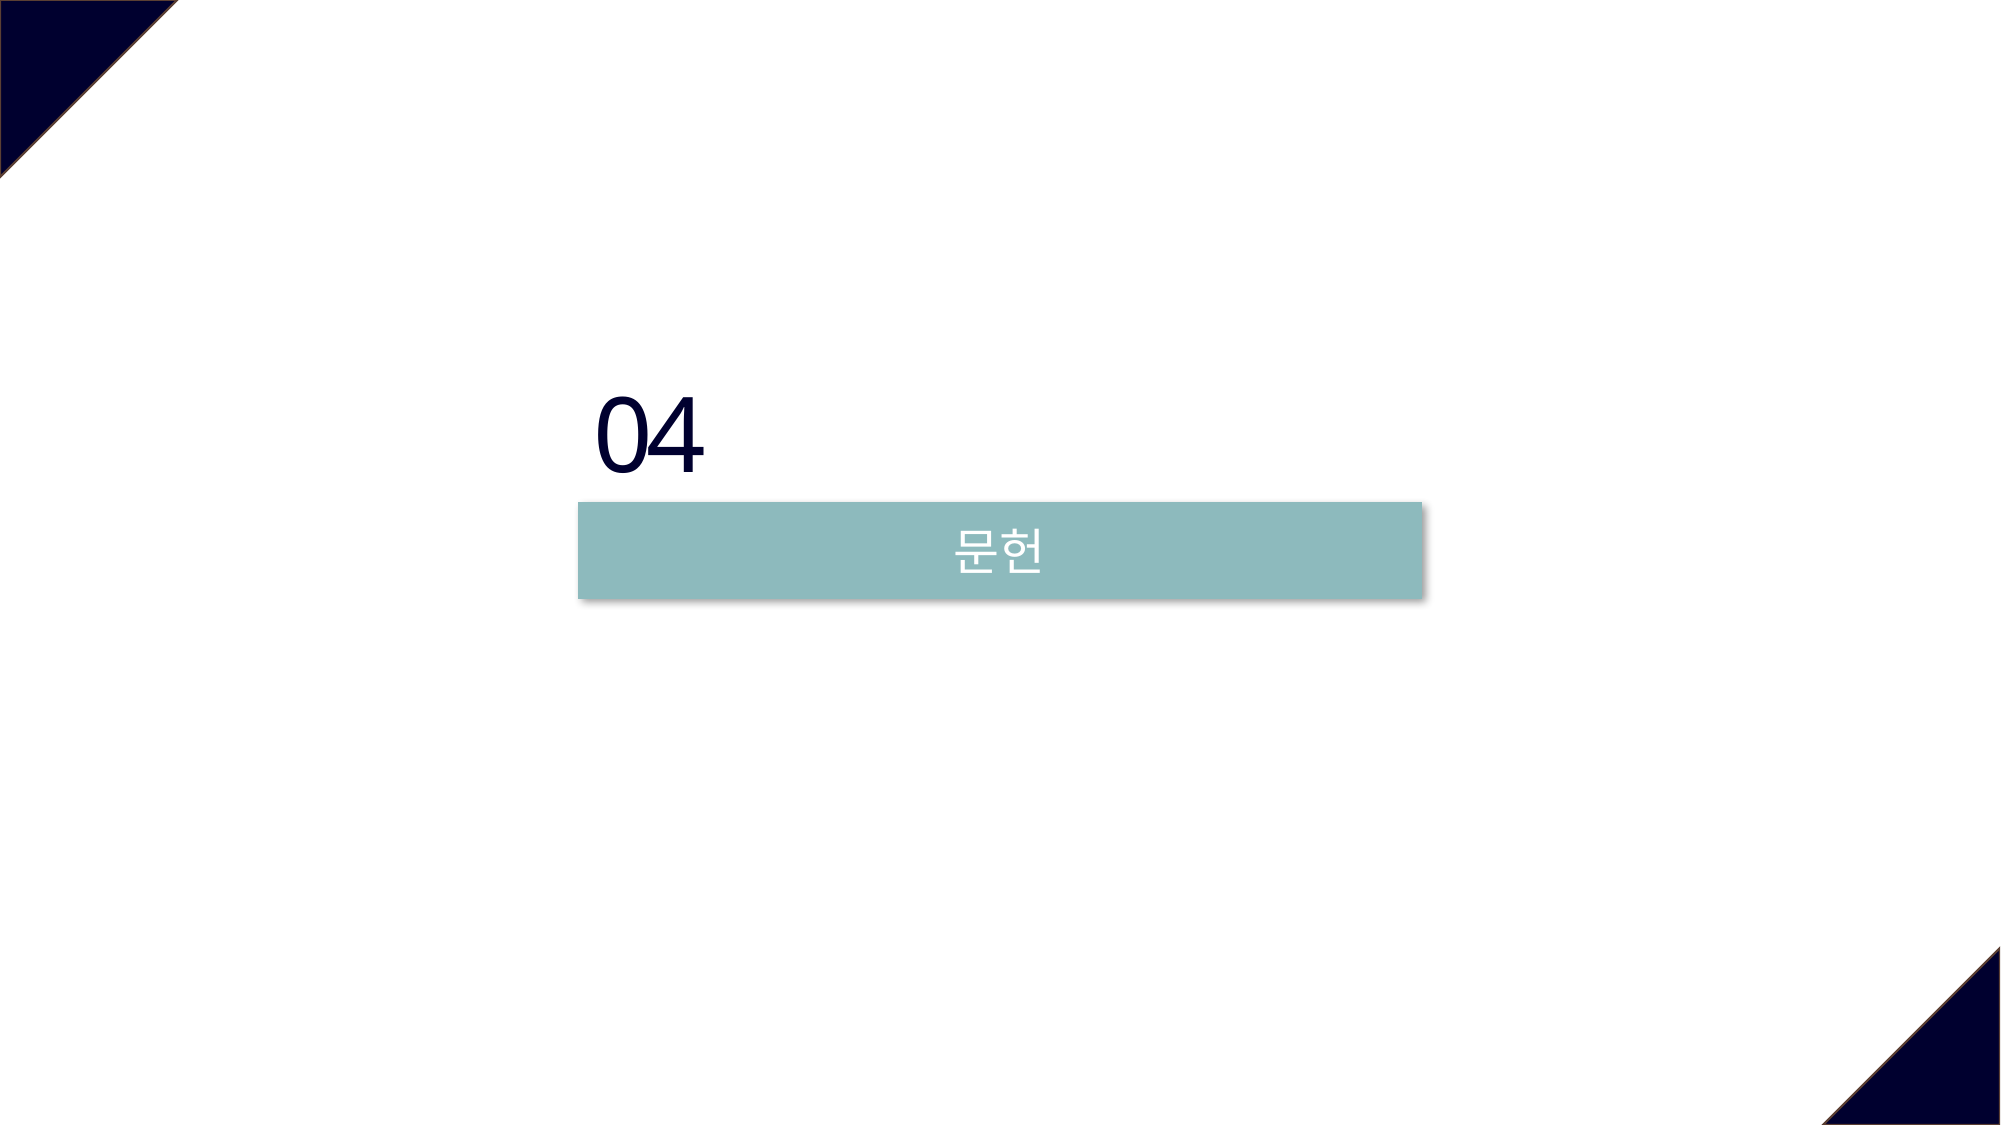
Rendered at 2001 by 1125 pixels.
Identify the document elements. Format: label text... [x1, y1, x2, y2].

text_box 04 [578, 361, 722, 501]
text_box 문헌 [578, 502, 1422, 599]
